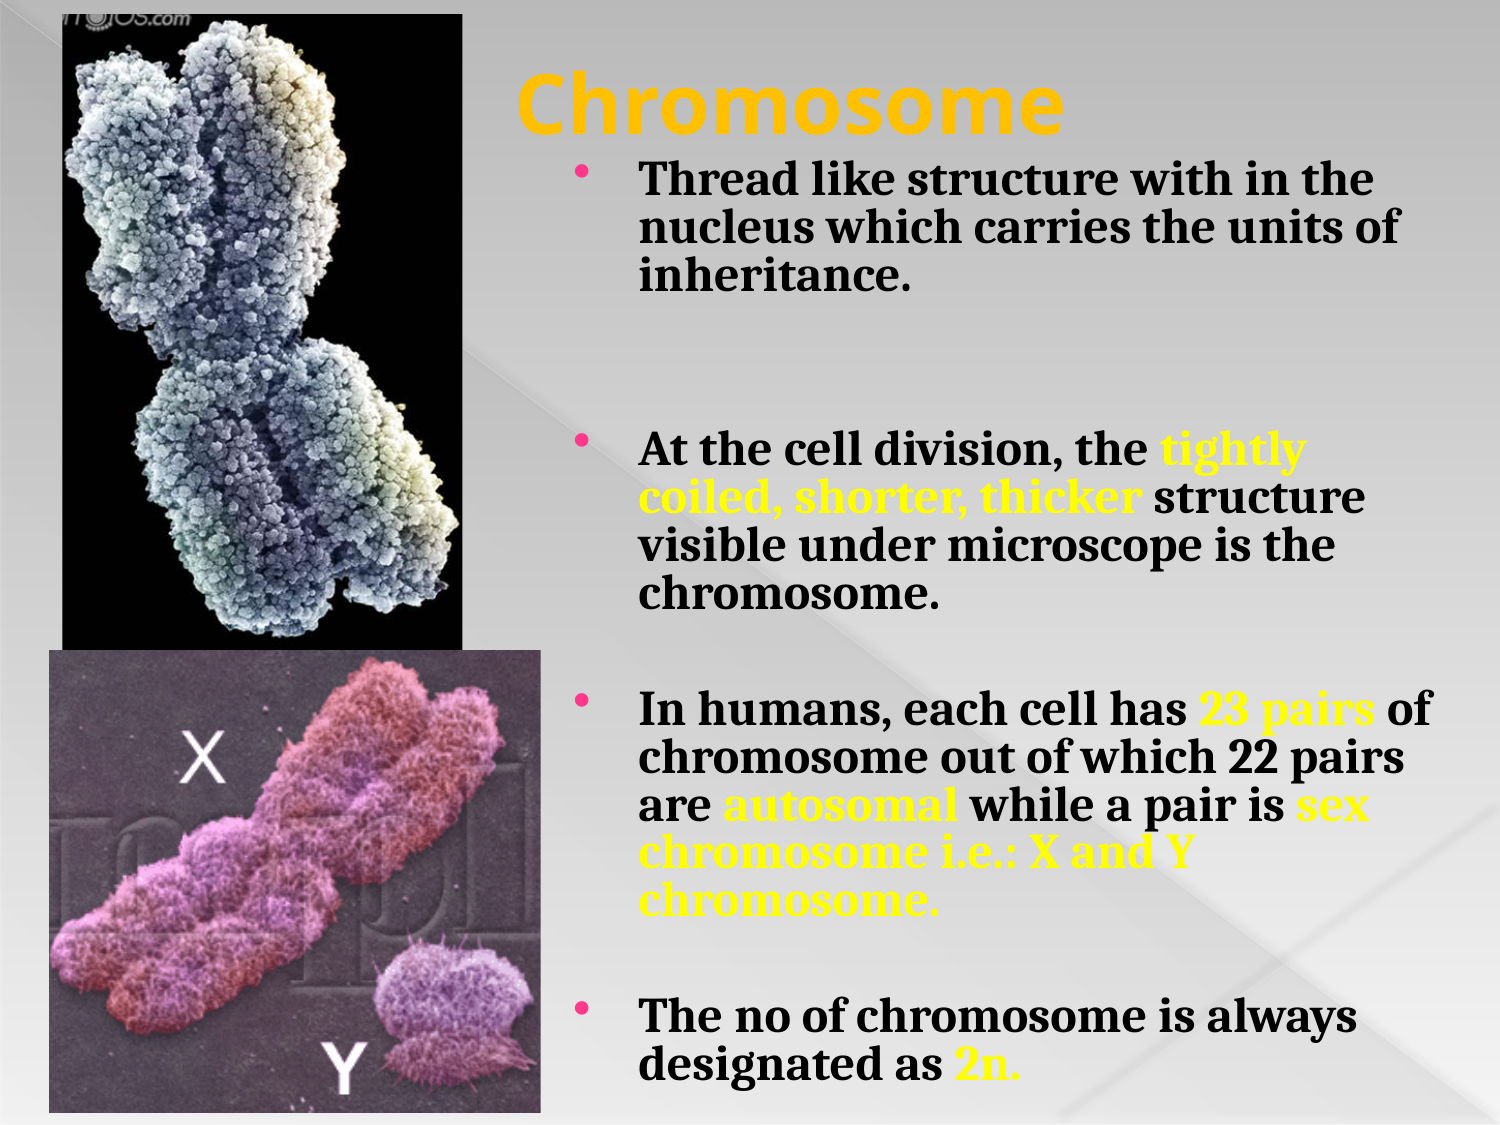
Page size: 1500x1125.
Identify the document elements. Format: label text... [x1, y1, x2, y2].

list Thread like structure with in the nucleus which carries the units of inheritance. At the cell division, the tightly coiled, shorter, thicker structure visible under microscope is the chromosome. In humans, each cell has 23 pairs of chromosome out of which 22 pairs are autosomal while a pair is sex chromosome i.e.: X and Y chromosome. The no of chromosome is always designated as 2n. [549, 149, 1463, 1100]
picture [48, 649, 541, 1113]
title Chromosome [500, 37, 1180, 165]
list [62, 14, 463, 637]
